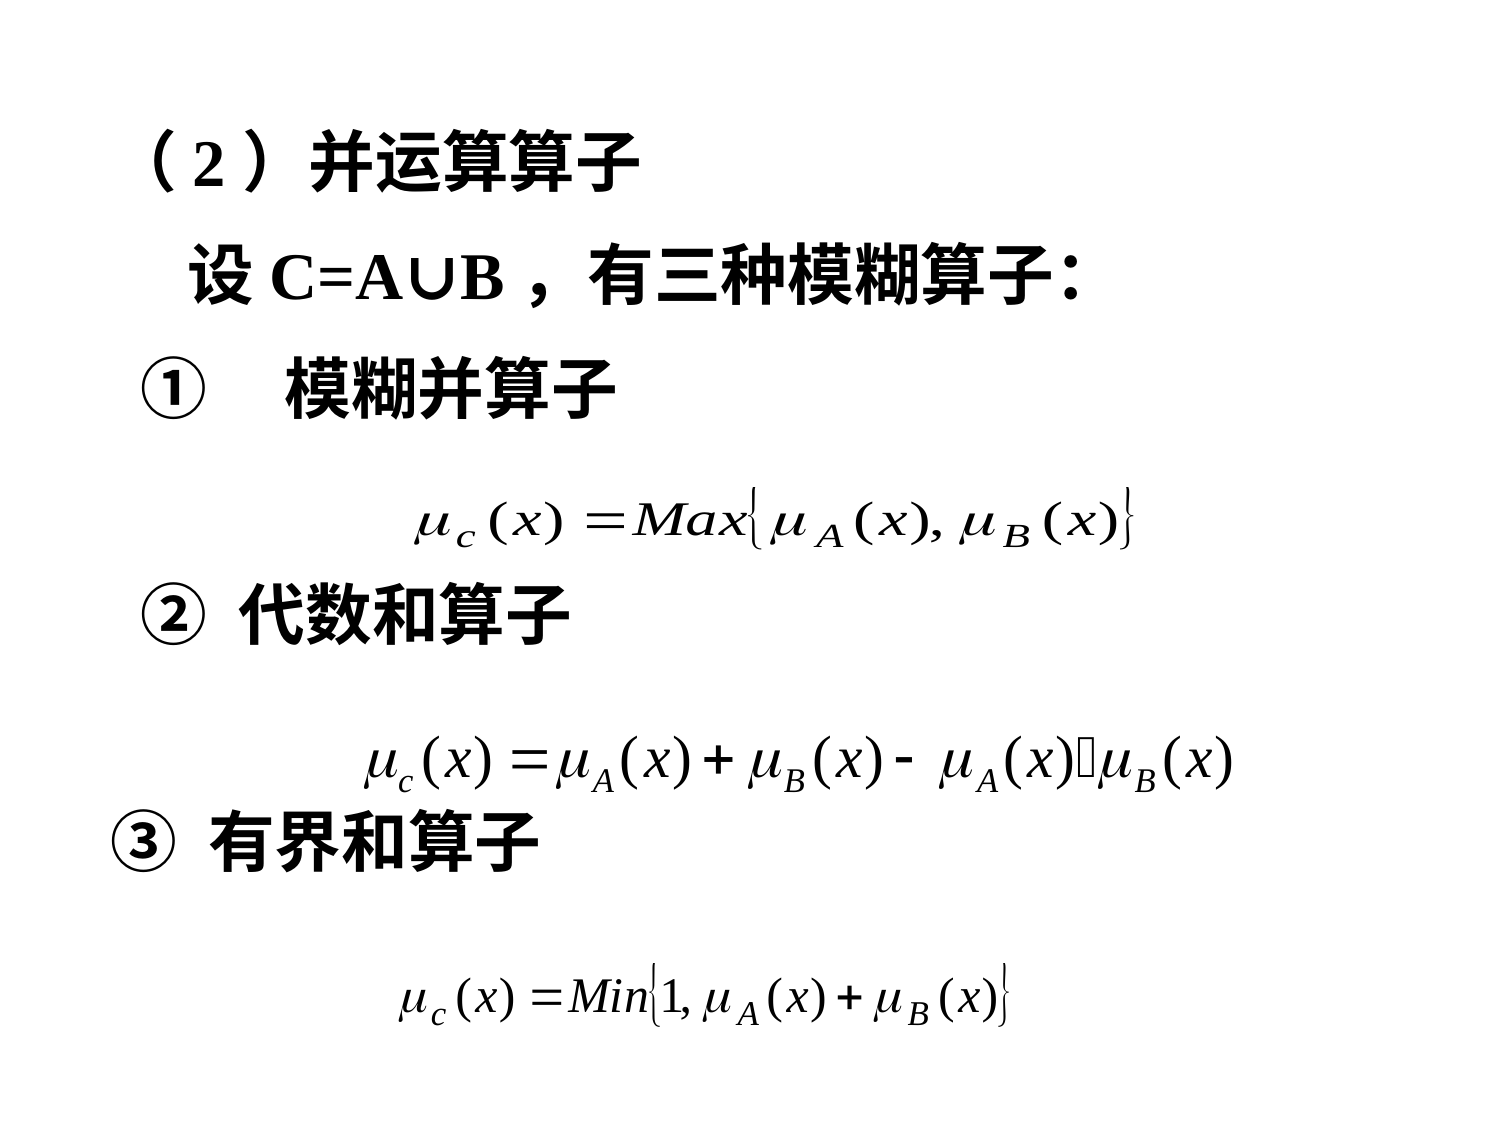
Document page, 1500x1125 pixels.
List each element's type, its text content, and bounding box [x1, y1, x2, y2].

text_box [352, 717, 1248, 808]
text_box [399, 487, 1151, 561]
text_box （2）并运算算子 设C=A∪B，有三种模糊算子： ① 模糊并算子 ② 代数和算子 ③ 有界和算子 [95, 112, 1258, 1000]
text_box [387, 962, 1026, 1038]
